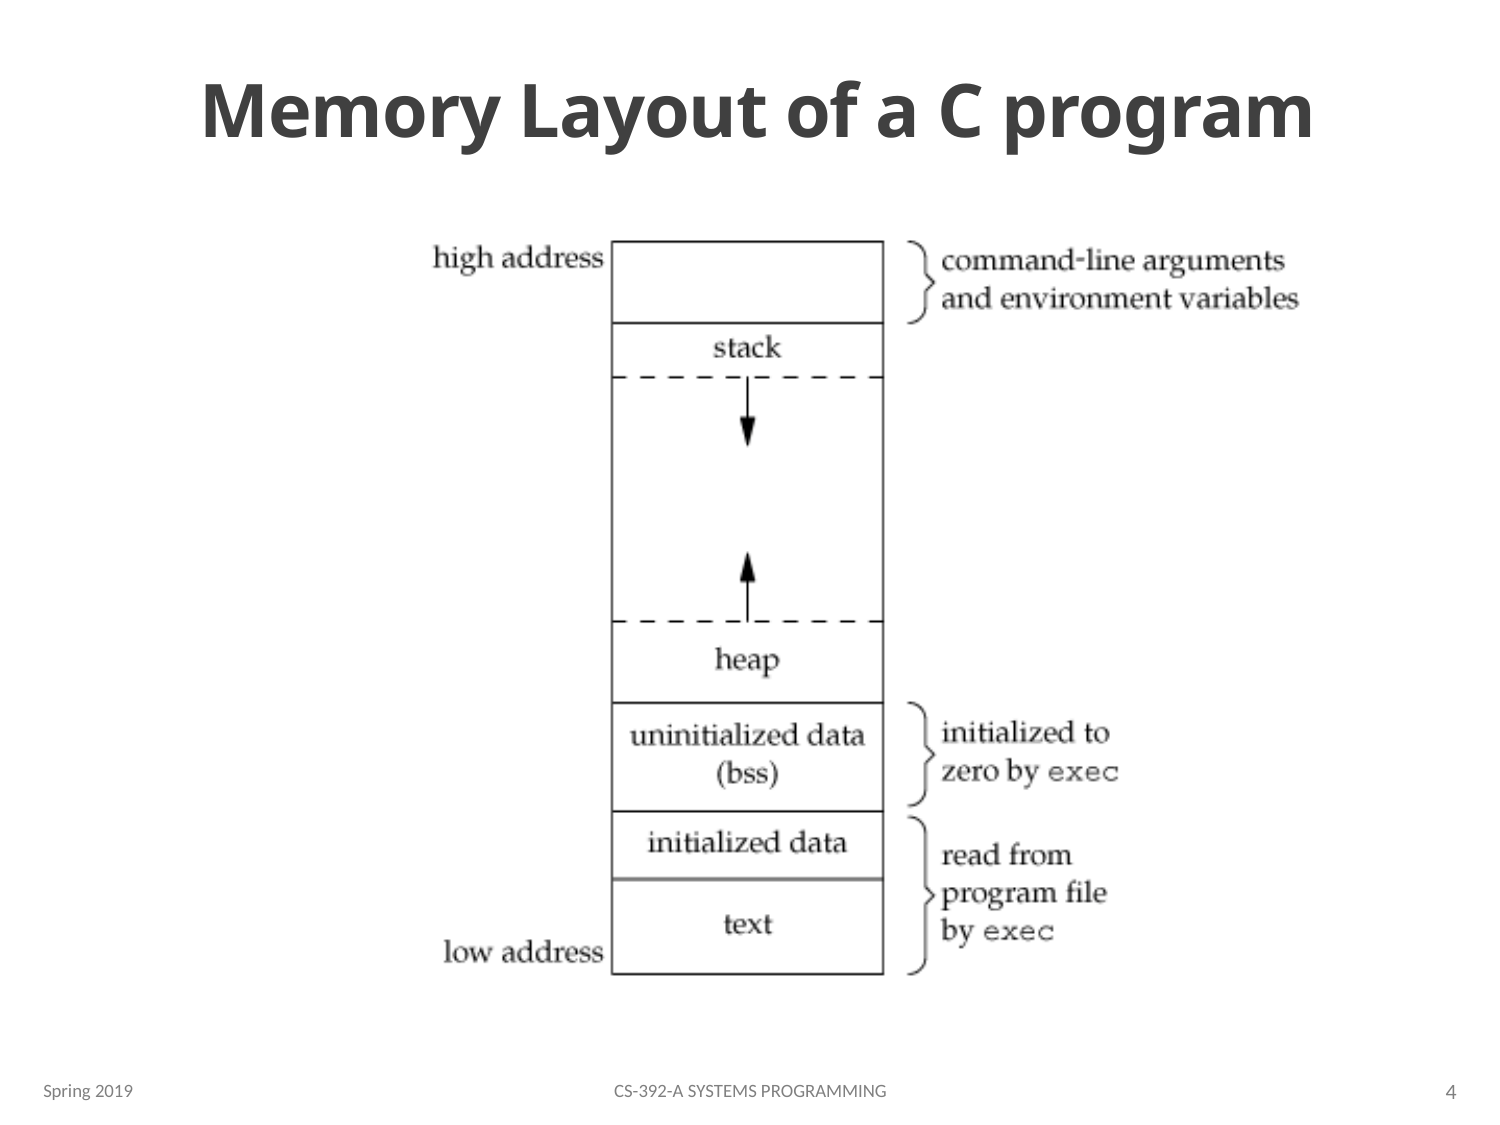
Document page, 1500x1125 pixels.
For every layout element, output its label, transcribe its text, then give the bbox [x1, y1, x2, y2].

slide_number 4 [1310, 1060, 1472, 1121]
footer CS-392-A Systems Programming [453, 1059, 1047, 1120]
slide_number Spring 2019 [28, 1059, 333, 1120]
picture [430, 237, 1307, 982]
title Memory Layout of a C program [135, 5, 1382, 160]
